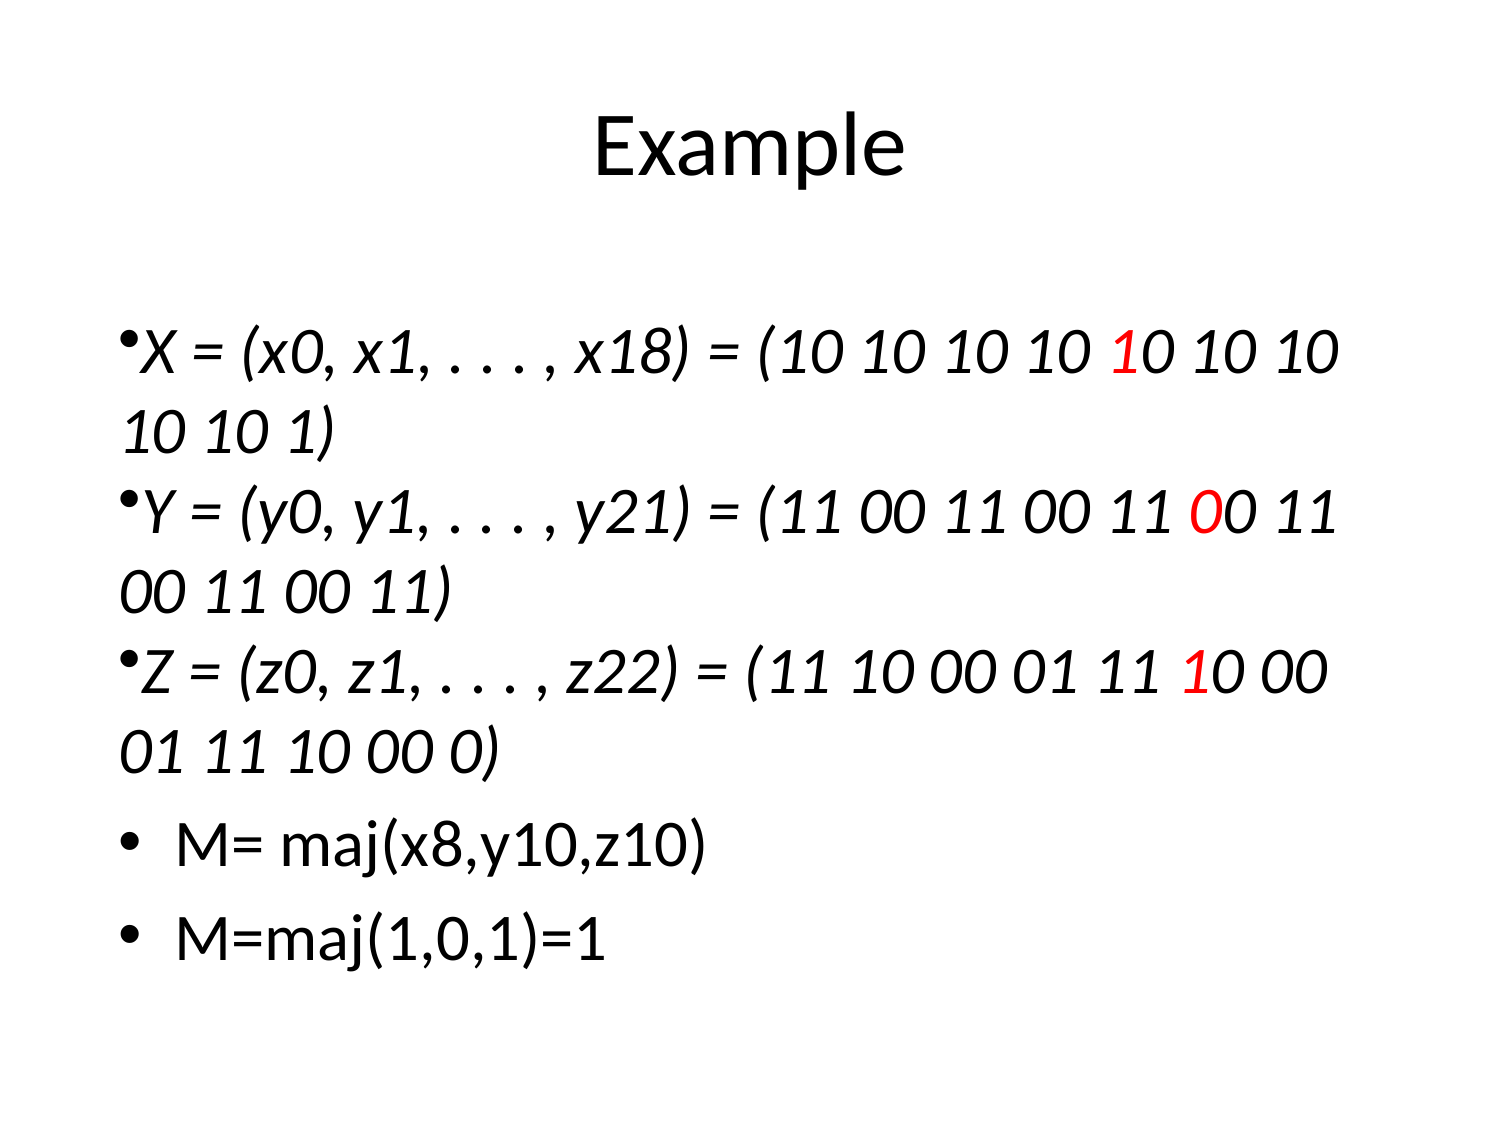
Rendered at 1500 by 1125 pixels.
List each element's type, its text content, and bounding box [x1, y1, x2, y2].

title Example [75, 45, 1425, 233]
list X = (x0, x1, . . . , x18) = (10 10 10 10 10 10 10 10 10 1) Y = (y0, y1, . . . , y21) = (11 00 11 00 11 00 11 00 11 00 11) Z = (z0, z1, . . . , z22) = (11 10 00 01 11 10 00 01 11 10 00 0) M= maj(x8,y10,z10) M=maj(1,0,1)=1 [103, 299, 1397, 1014]
